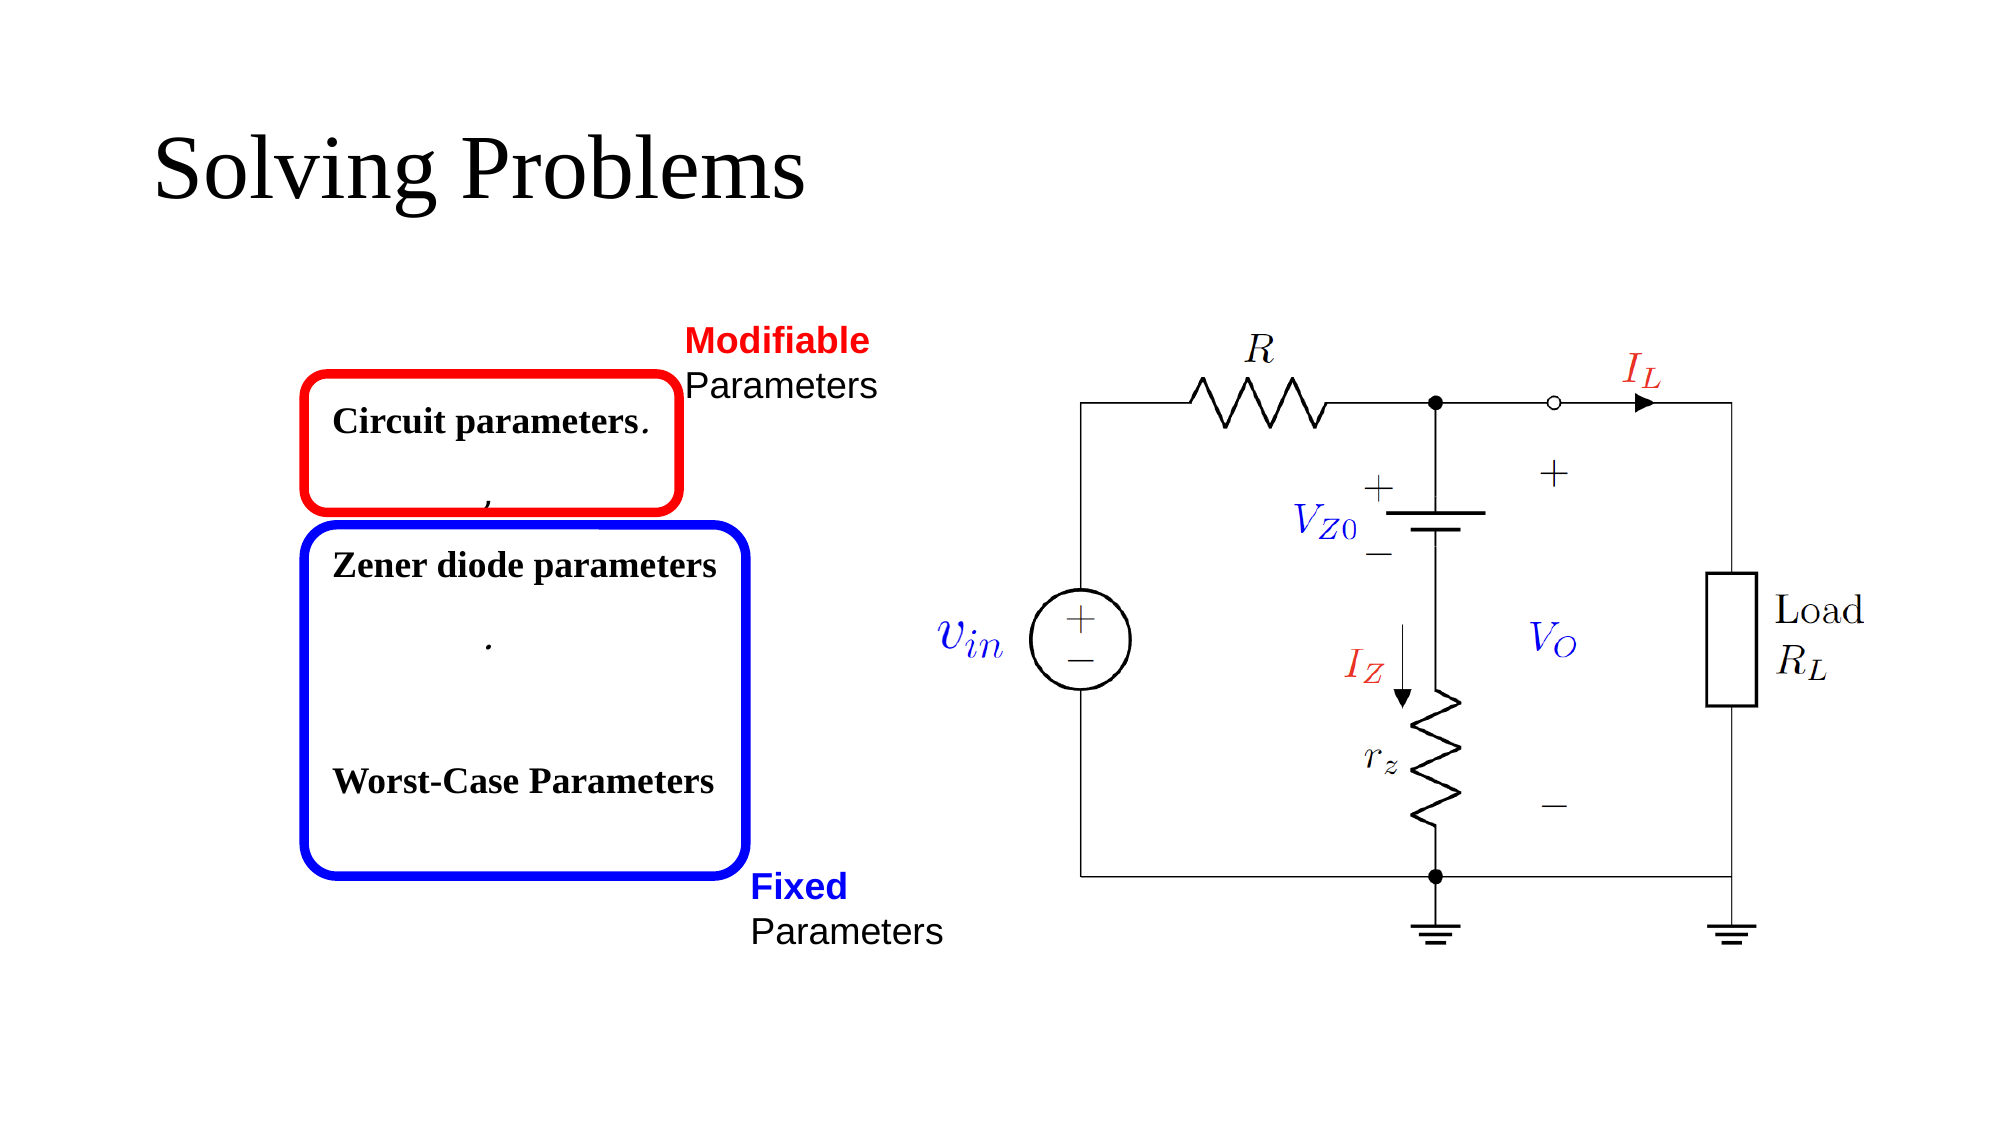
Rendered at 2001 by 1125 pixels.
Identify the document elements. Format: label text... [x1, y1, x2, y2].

text_box Fixed Parameters [735, 854, 917, 960]
text_box [303, 523, 747, 878]
text_box Modifiable Parameters [669, 308, 896, 414]
text_box [303, 372, 681, 514]
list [917, 320, 1880, 972]
title Solving Problems [137, 59, 1863, 278]
